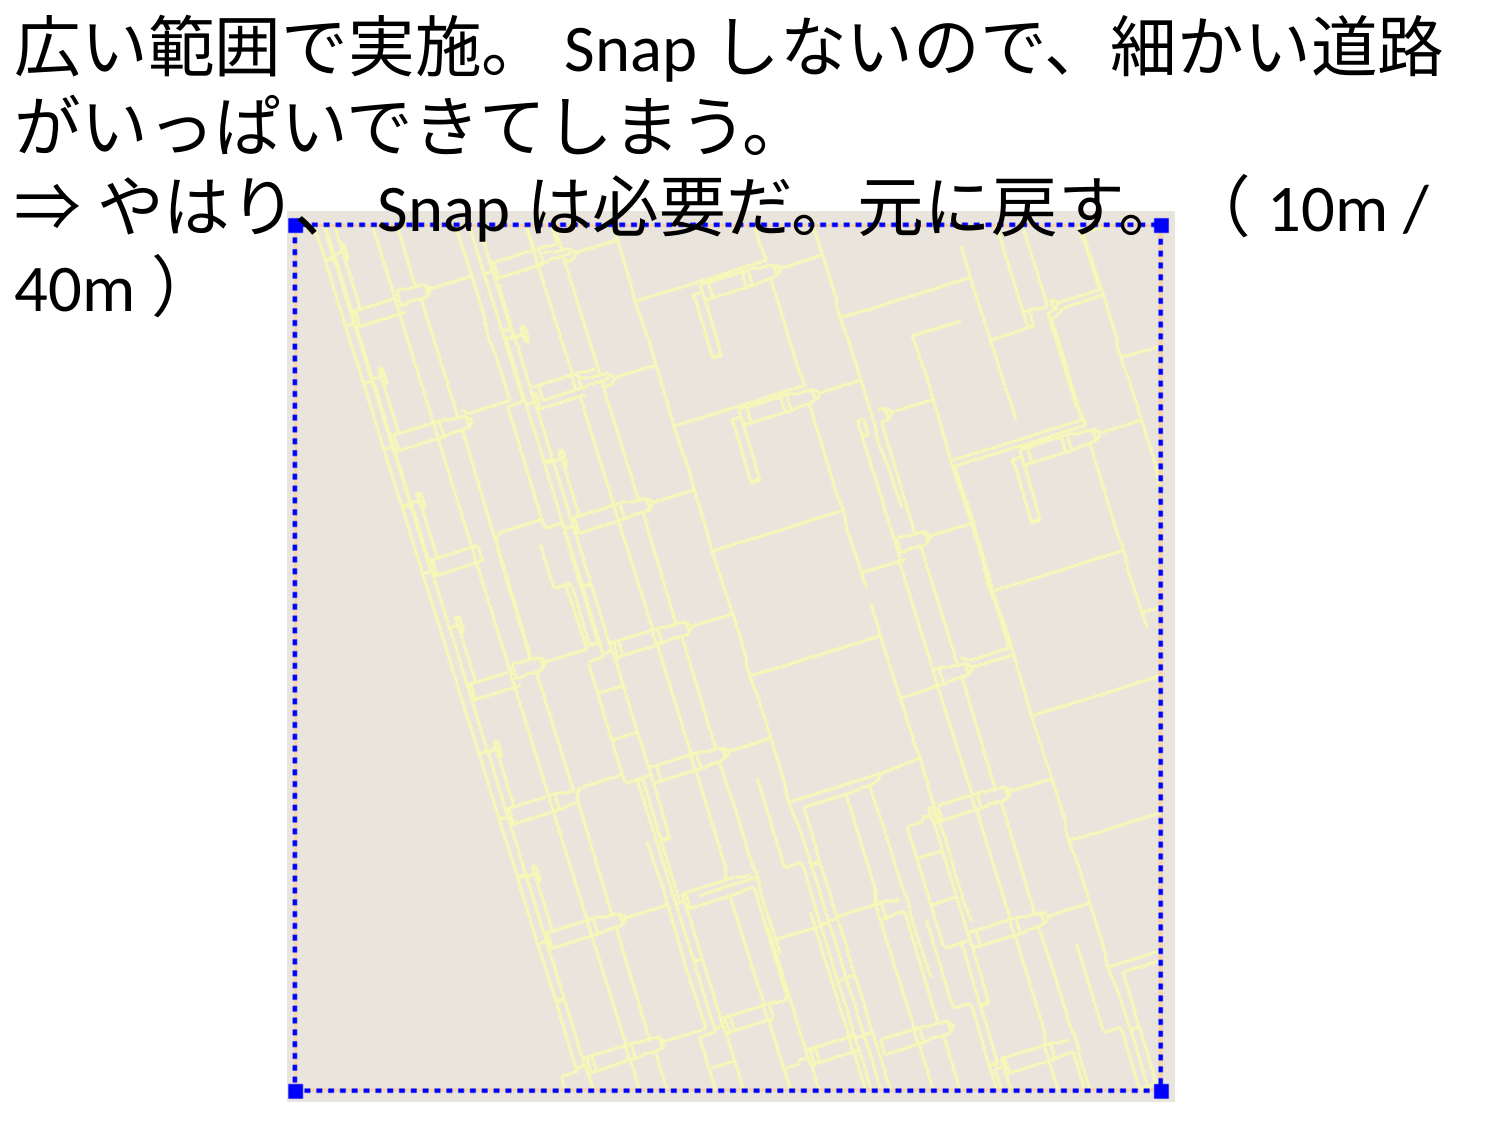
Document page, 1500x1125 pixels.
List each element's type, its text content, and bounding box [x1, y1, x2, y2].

text_box 広い範囲で実施。Snapしないので、細かい道路がいっぱいできてしまう。 ⇒やはり、Snapは必要だ。元に戻す。（10m / 40m） [0, 0, 1500, 333]
picture [287, 211, 1176, 1103]
